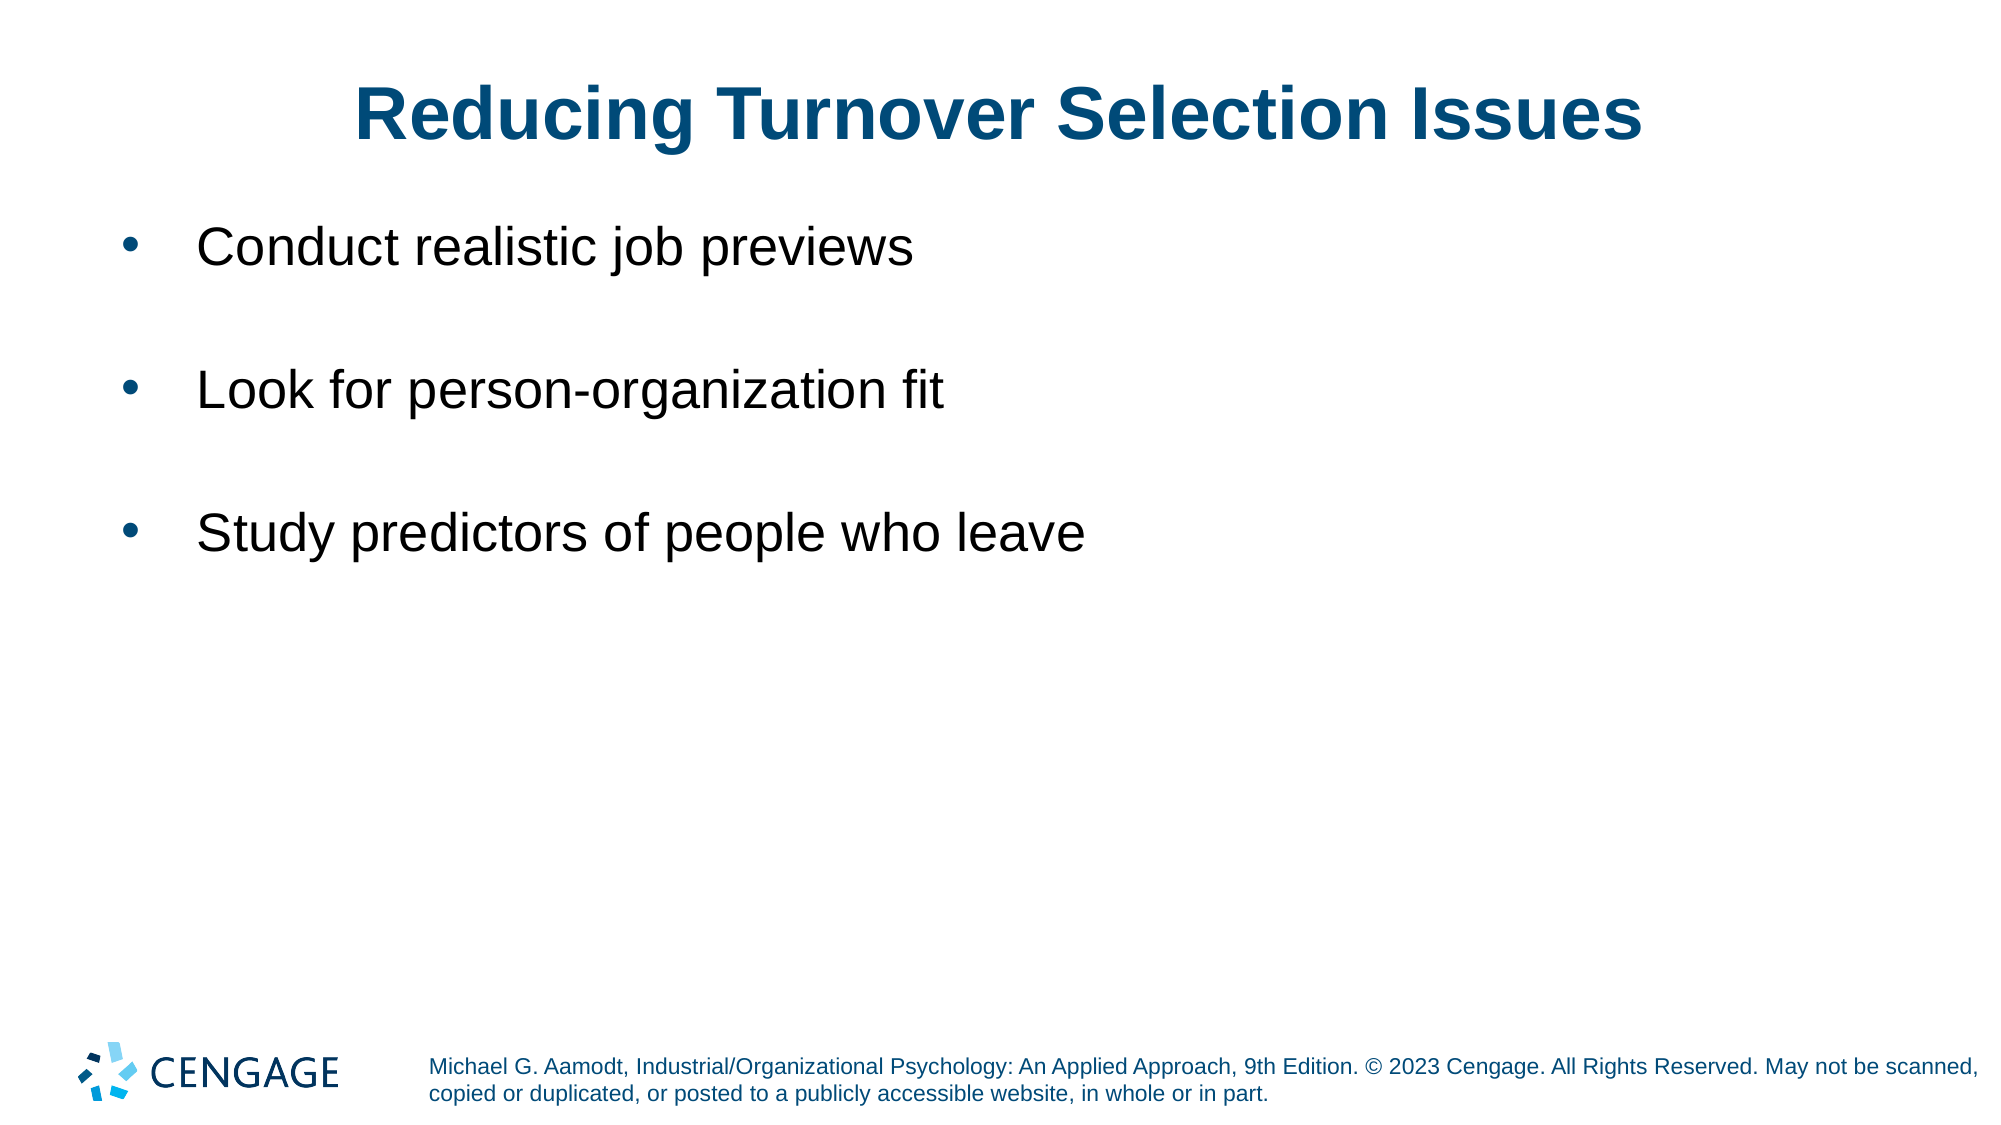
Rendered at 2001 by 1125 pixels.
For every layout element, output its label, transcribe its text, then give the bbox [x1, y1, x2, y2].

picture [78, 1042, 338, 1101]
title Reducing Turnover Selection Issues [137, 59, 1863, 171]
list Conduct realistic job previews Look for person-organization fit Study predictors of people who leave [121, 211, 1880, 1000]
